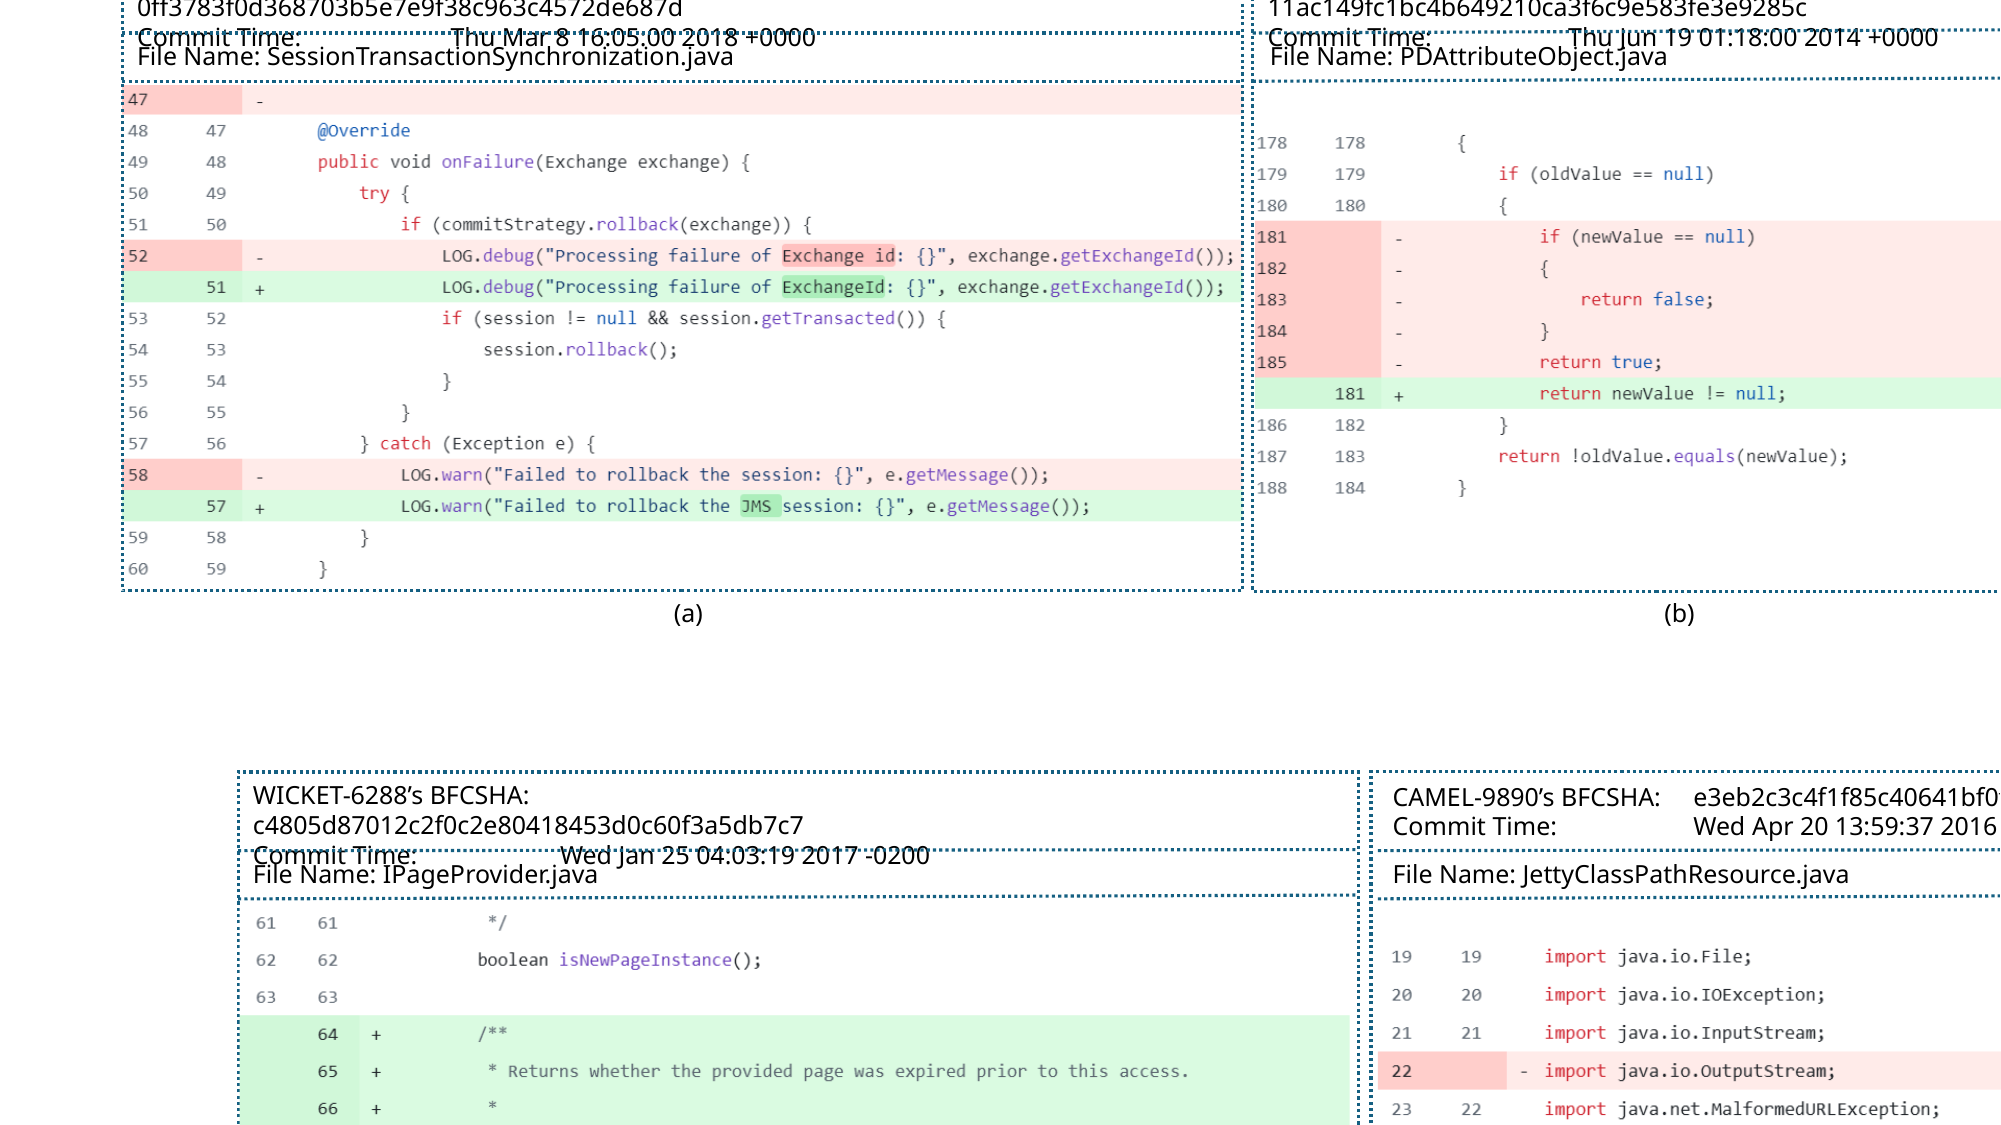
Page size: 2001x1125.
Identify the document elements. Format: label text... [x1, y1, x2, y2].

text_box (b) [1649, 593, 1710, 636]
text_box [1252, 0, 2000, 593]
text_box (a) [659, 592, 718, 636]
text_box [237, 771, 1359, 1125]
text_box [121, 0, 1244, 592]
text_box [1370, 771, 2000, 1125]
